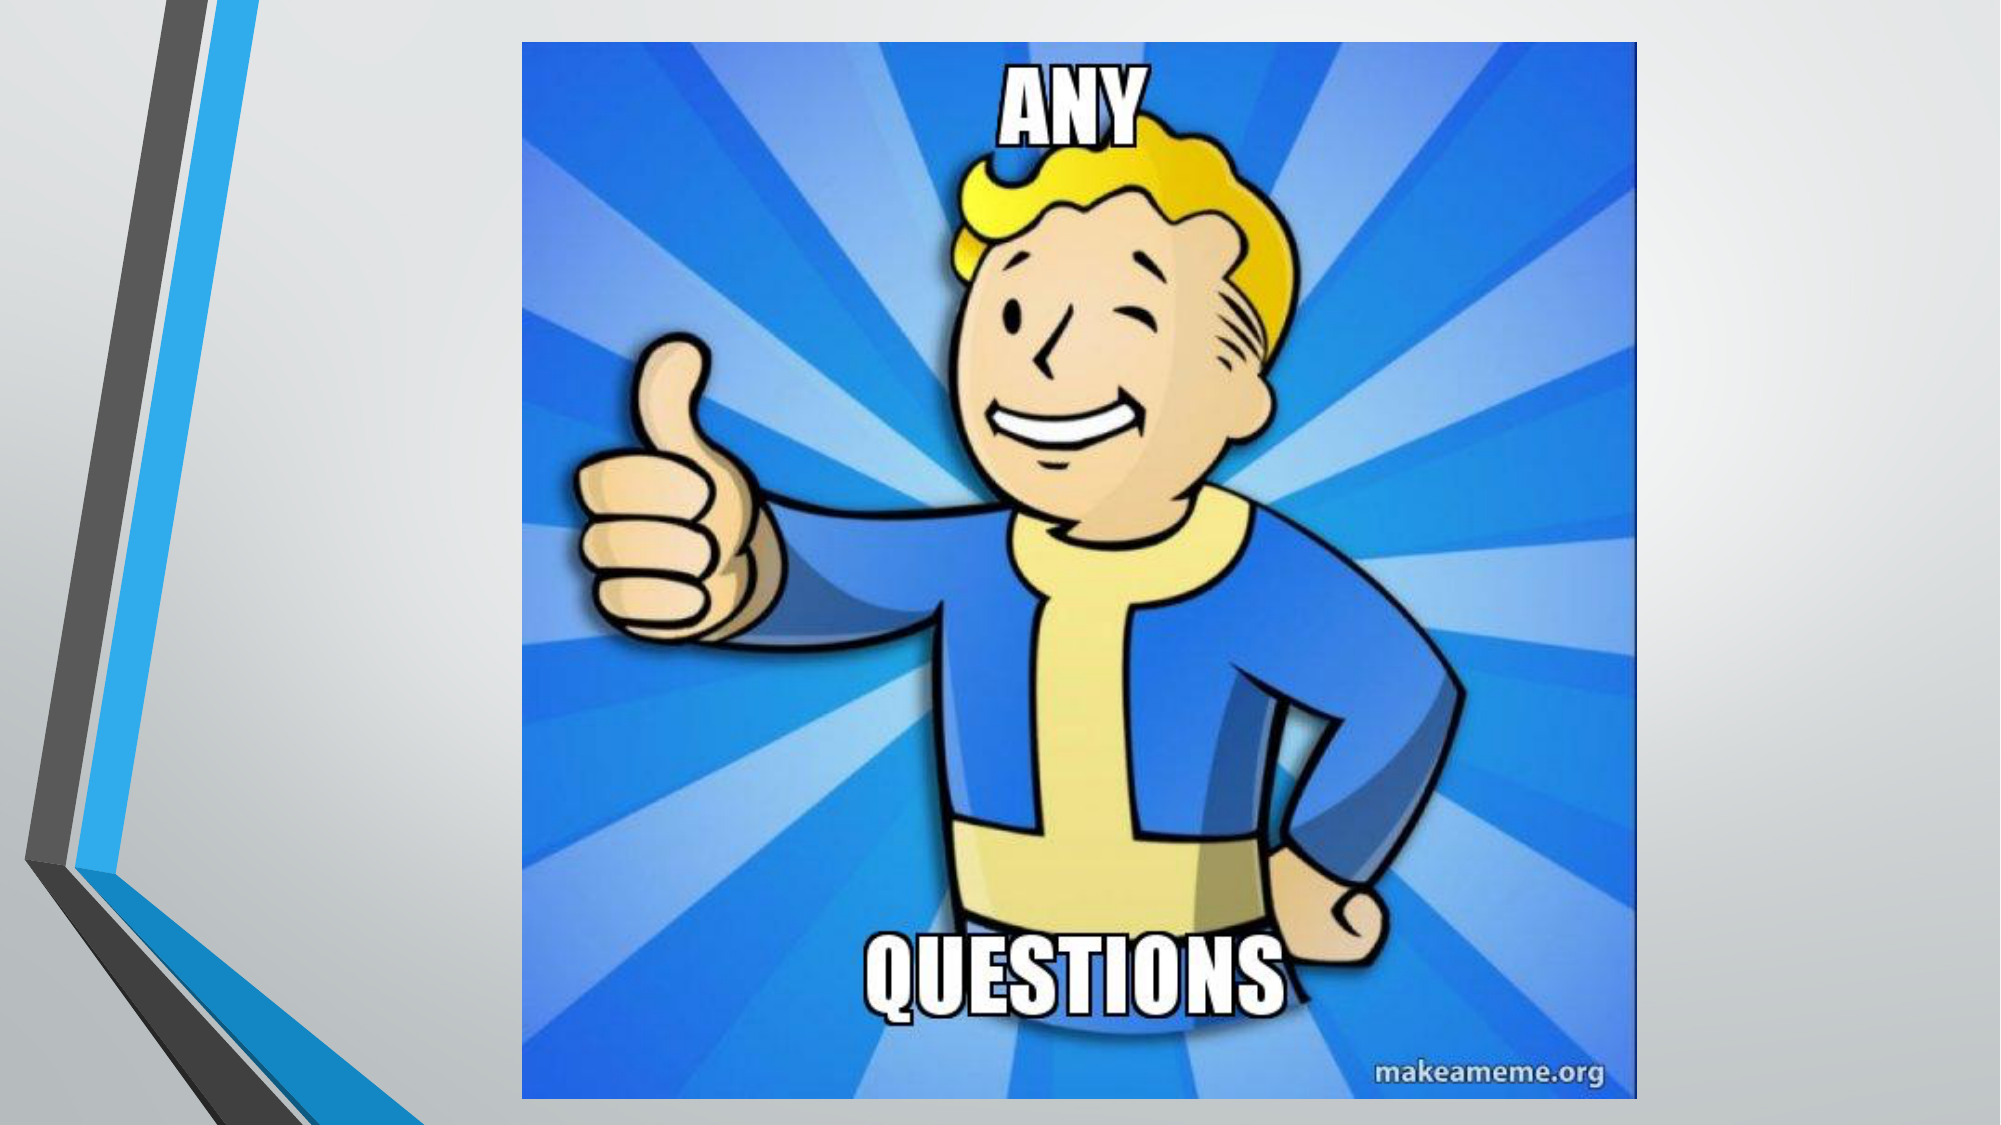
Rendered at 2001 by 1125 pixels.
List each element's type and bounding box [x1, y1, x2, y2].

picture [522, 42, 1637, 1099]
